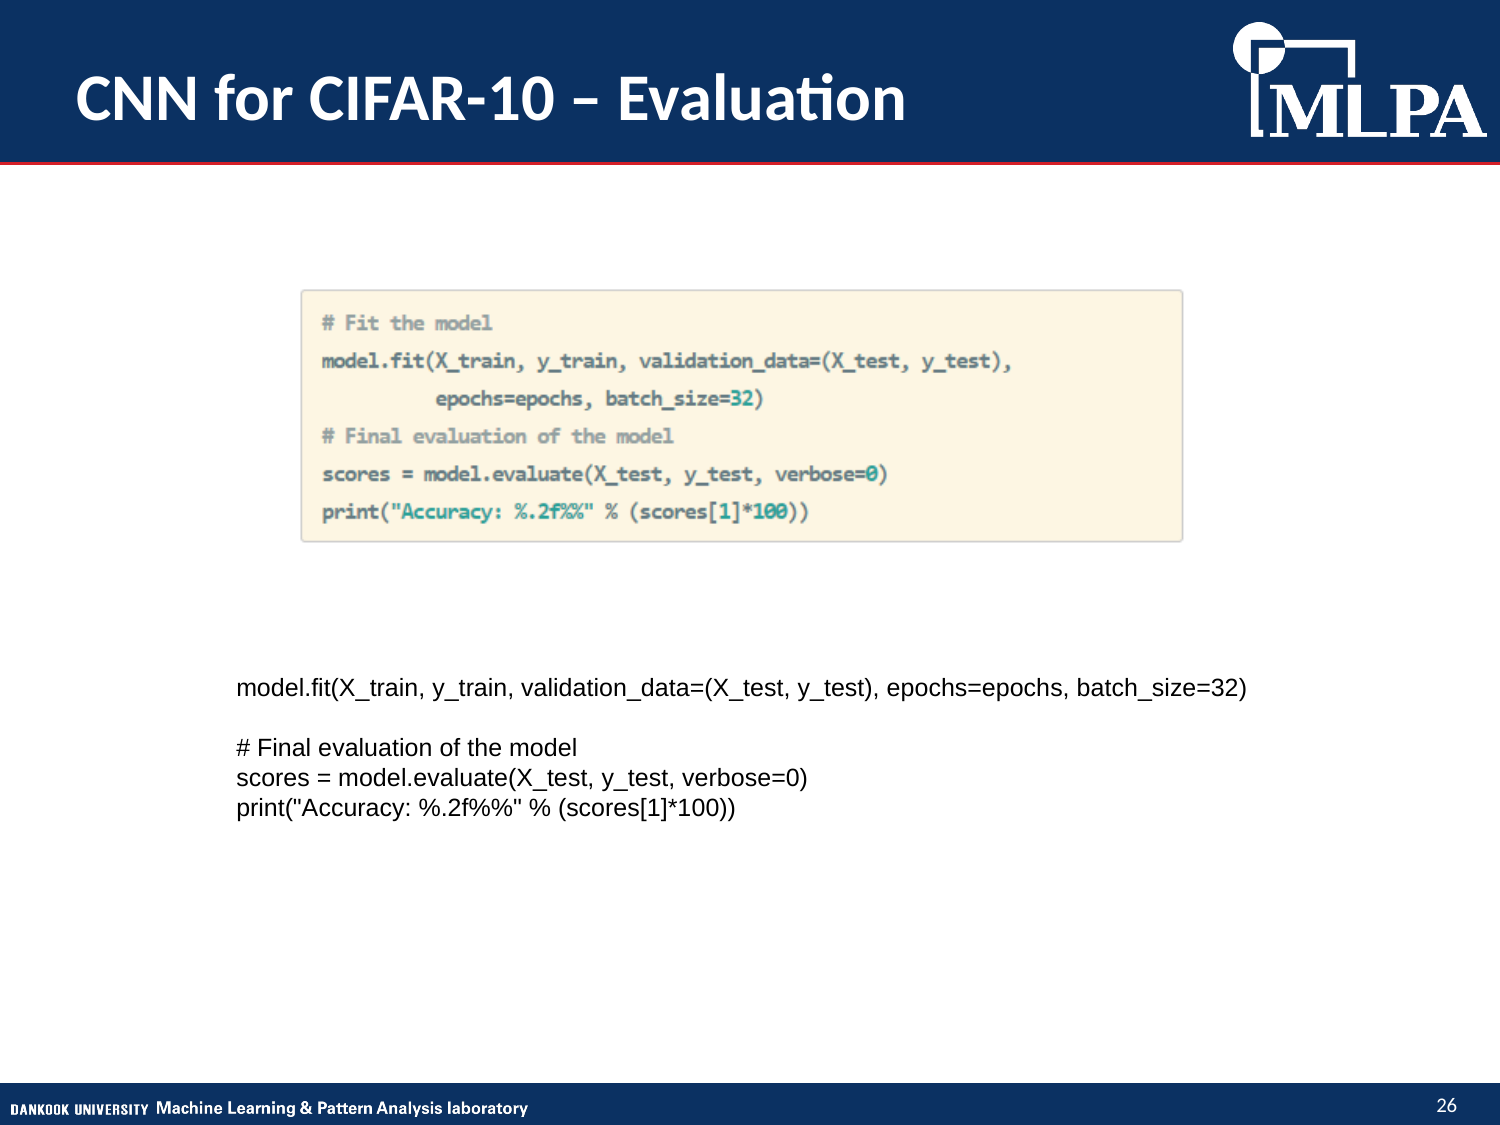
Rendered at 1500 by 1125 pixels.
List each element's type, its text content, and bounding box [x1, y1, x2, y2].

title CNN for CIFAR-10 – Evaluation [61, 31, 1425, 143]
slide_number 26 [1368, 1084, 1473, 1125]
picture [1233, 22, 1487, 137]
picture [292, 285, 1193, 549]
picture [11, 1101, 528, 1117]
text_box model.fit(X_train, y_train, validation_data=(X_test, y_test), epochs=epochs, batch_size=32) # Final evaluation of the model scores = model.evaluate(X_test, y_test, verbose=0) print("Accuracy: %.2f%%" % (scores[1]*100)) [221, 664, 1265, 829]
